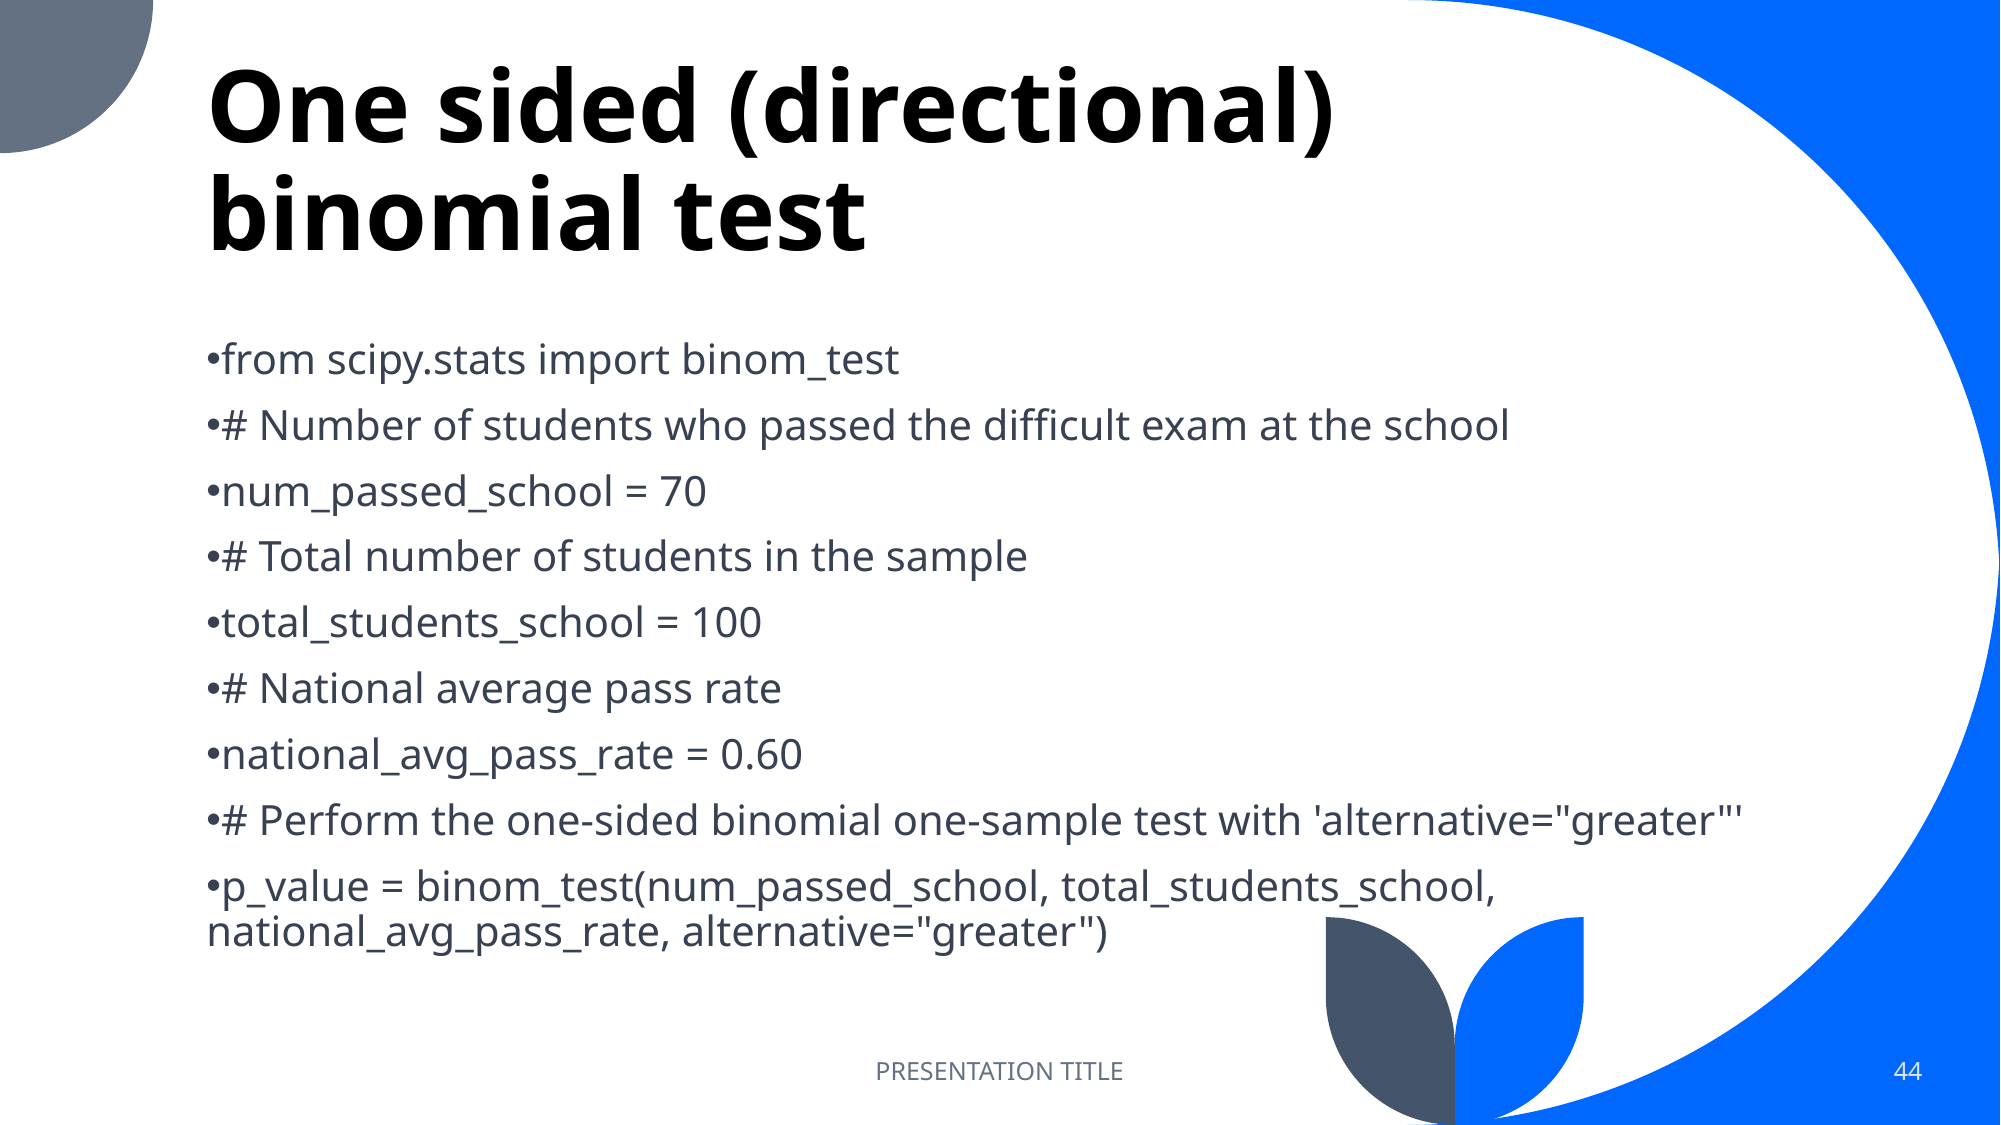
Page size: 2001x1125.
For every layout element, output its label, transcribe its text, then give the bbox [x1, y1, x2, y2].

footer PRESENTATION TITLE [662, 1042, 1338, 1103]
slide_number 44 [1665, 1042, 1938, 1103]
title One sided (directional) binomial test [191, 62, 1796, 280]
list from scipy.stats import binom_test # Number of students who passed the difficult exam at the school num_passed_school = 70 # Total number of students in the sample total_students_school = 100 # National average pass rate national_avg_pass_rate = 0.60 # Perform the one-sided binomial one-sample test with 'alternative="greater"' p_value = binom_test(num_passed_school, total_students_school, national_avg_pass_rate, alternative="greater") [191, 330, 1796, 884]
